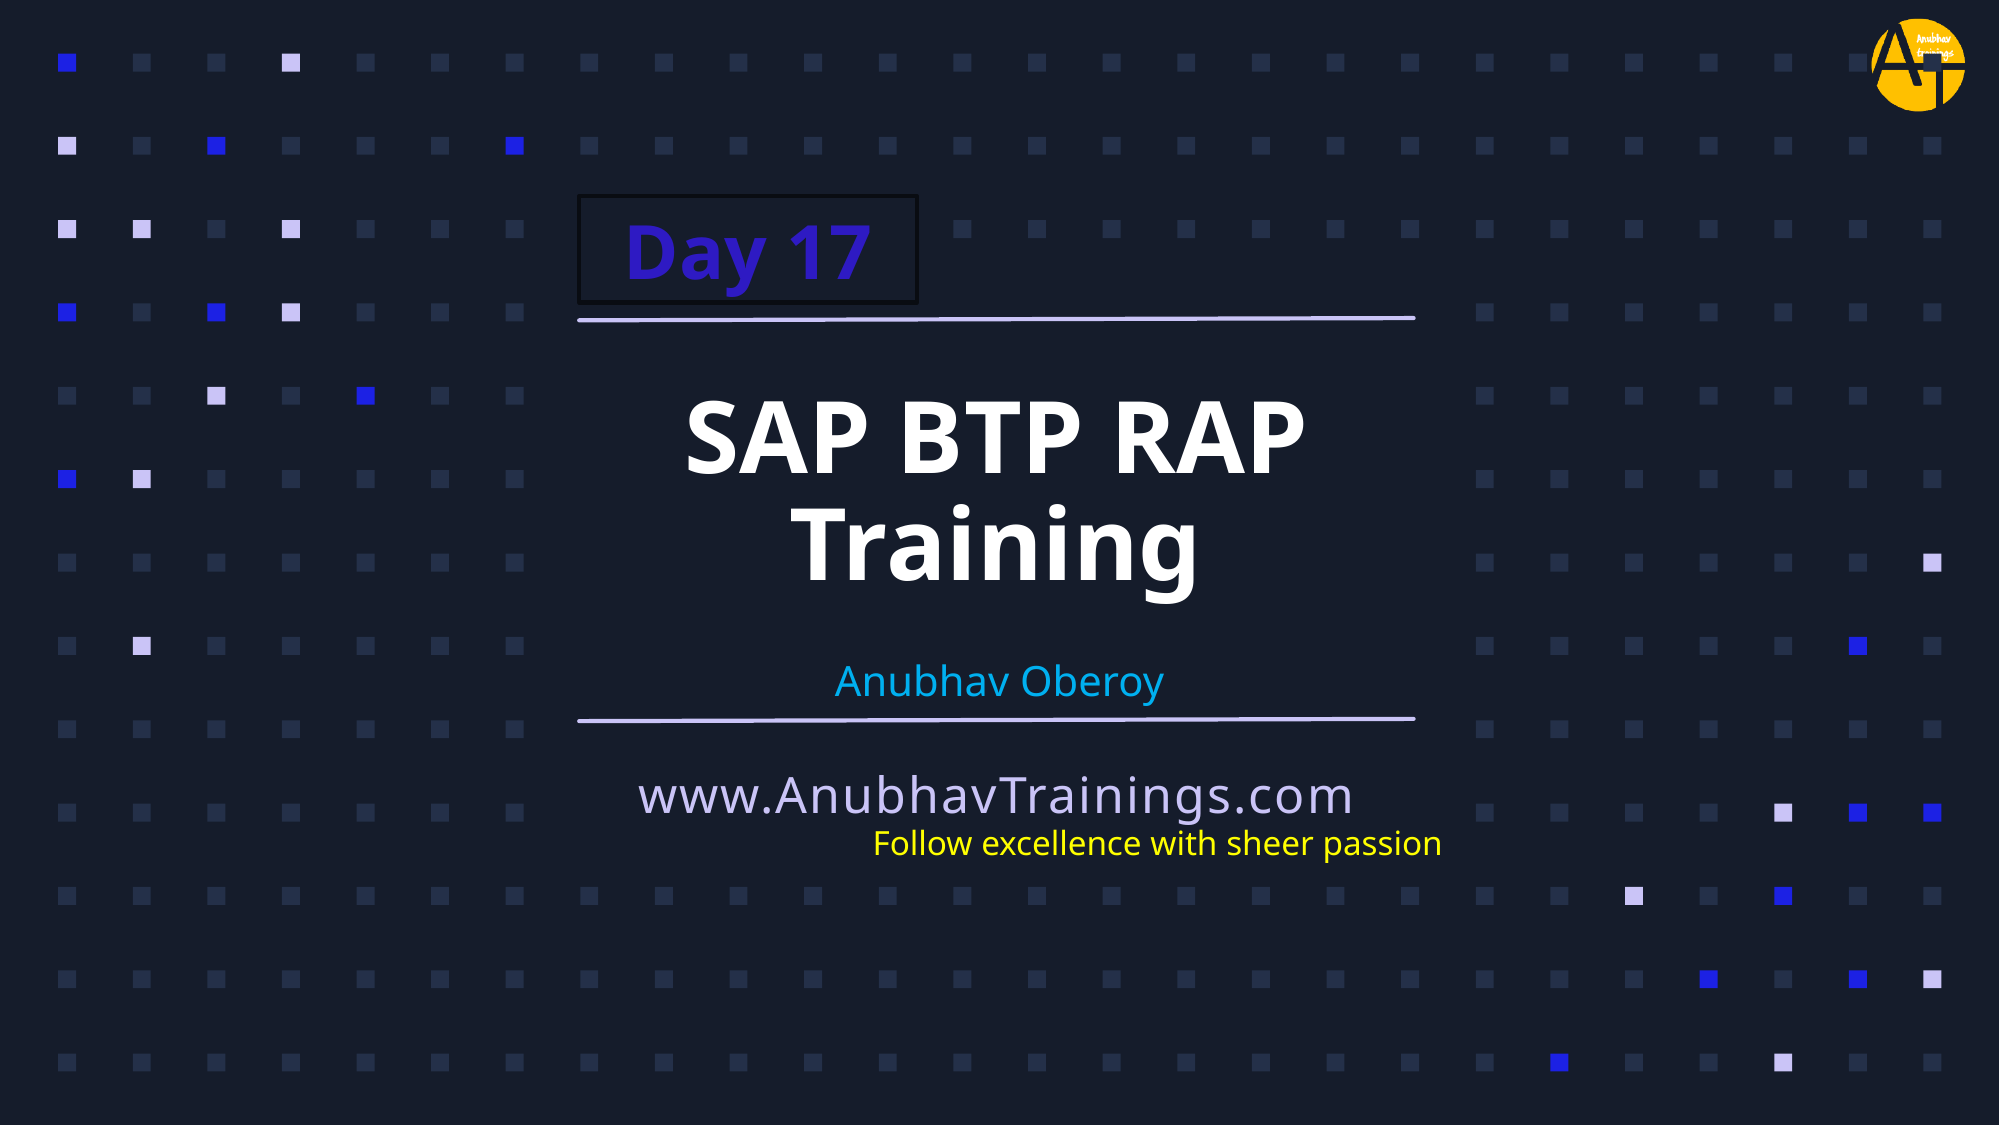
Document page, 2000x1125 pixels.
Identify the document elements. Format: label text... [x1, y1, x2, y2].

title SAP BTP RAP Training [579, 426, 1414, 563]
text_box Anubhav Oberoy [540, 645, 1459, 733]
picture [1862, 12, 1970, 119]
subtitle www.AnubhavTrainings.com [579, 753, 1414, 841]
text_box Follow excellence with sheer passion [858, 814, 1509, 870]
text_box Day 17 [577, 194, 919, 305]
